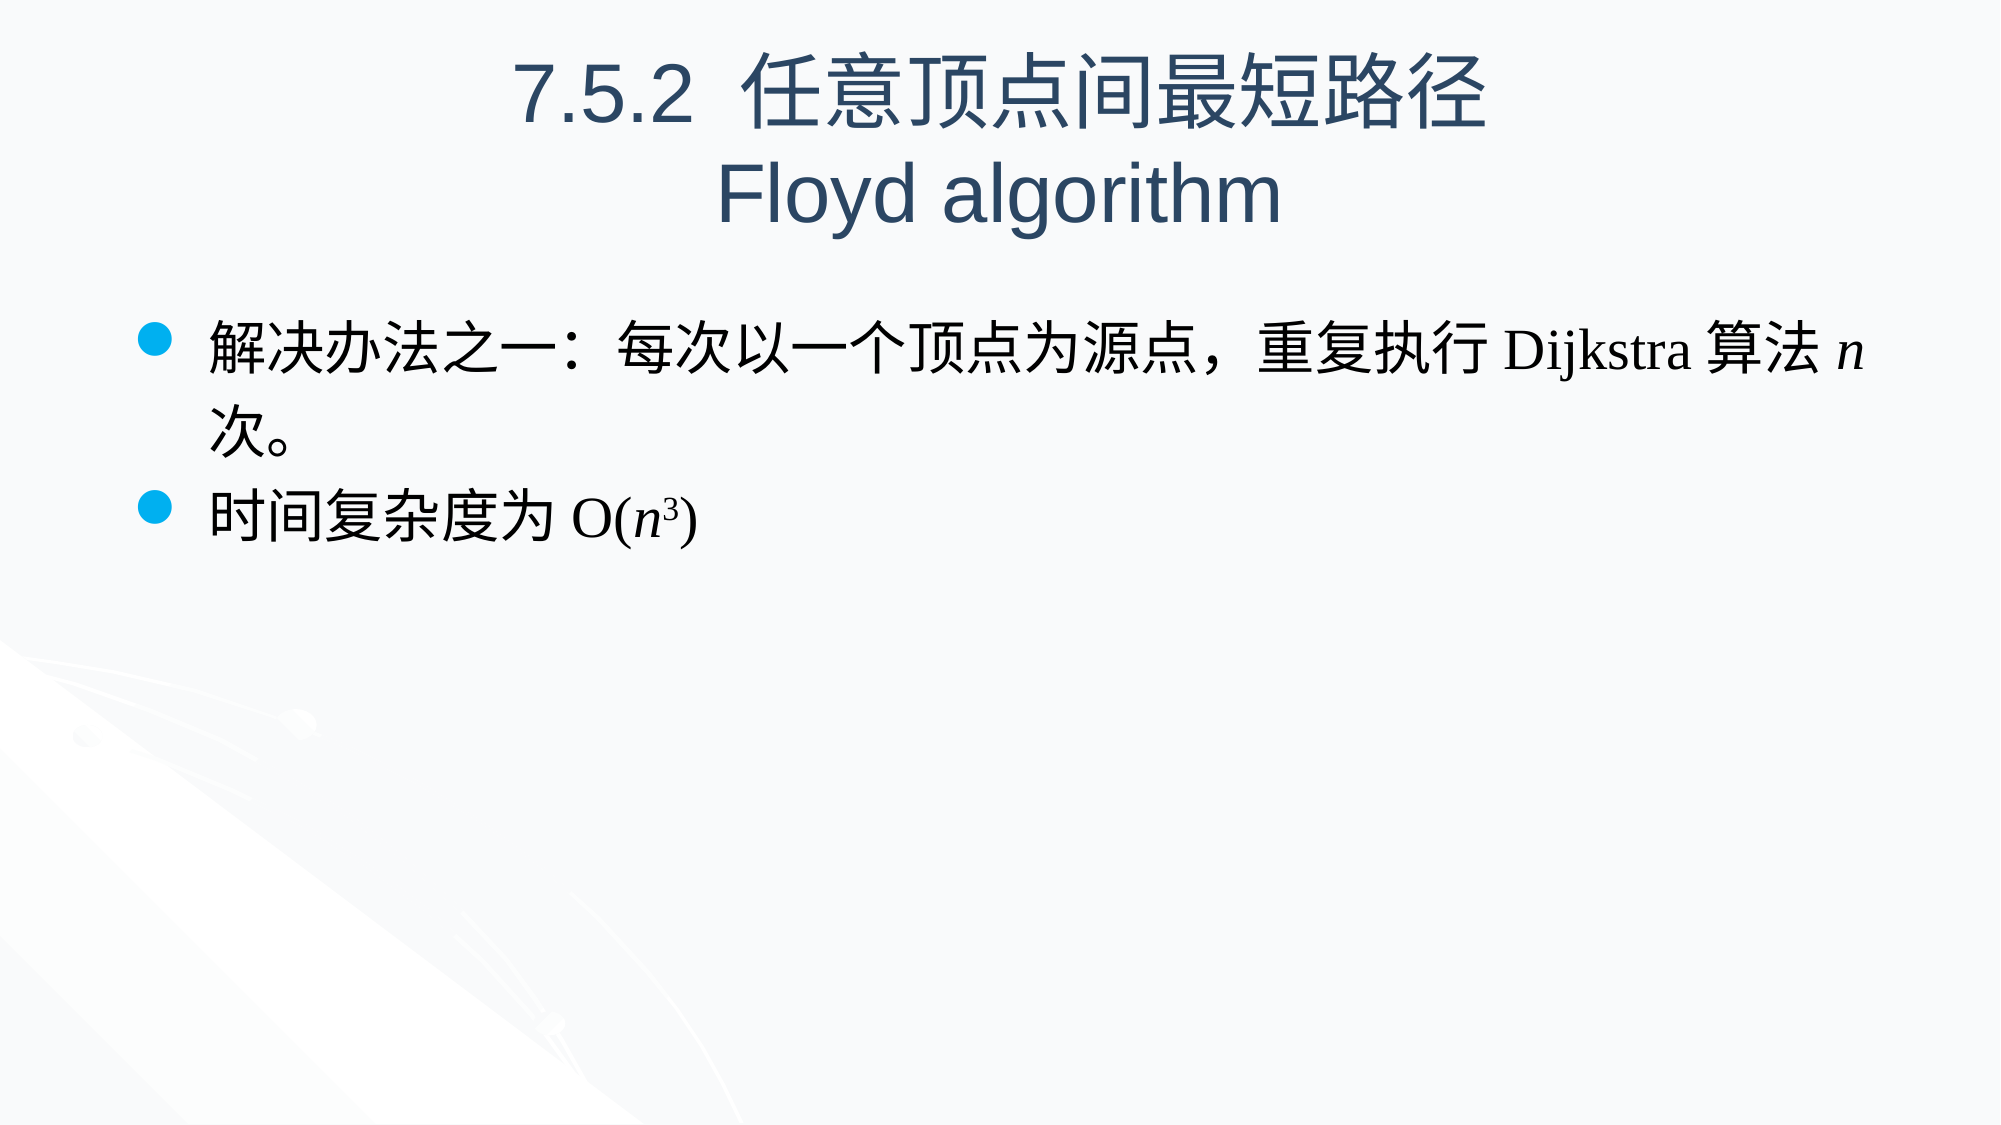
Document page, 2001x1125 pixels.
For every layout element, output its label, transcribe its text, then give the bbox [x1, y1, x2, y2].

text_box 解决办法之一：每次以一个顶点为源点，重复执行Dijkstra算法n次。 时间复杂度为O(n3) [118, 290, 1911, 542]
title 7.5.2 任意顶点间最短路径 Floyd algorithm [99, 45, 1900, 233]
